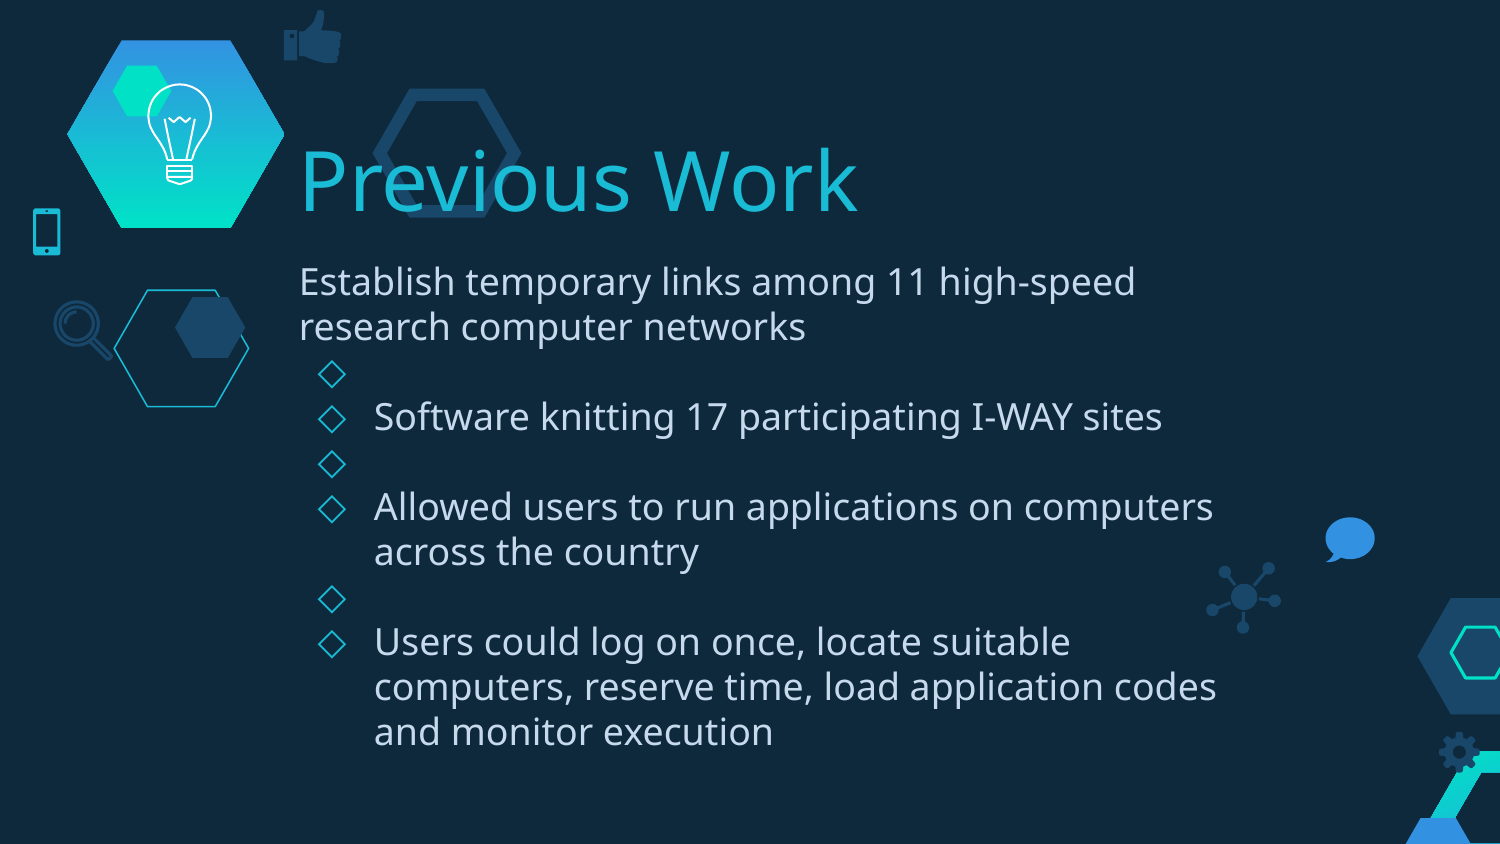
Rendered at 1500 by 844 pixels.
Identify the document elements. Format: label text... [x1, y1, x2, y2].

text_box Establish temporary links among 11 high-speed research computer networks Software knitting 17 participating I-WAY sites Allowed users to run applications on computers across the country Users could log on once, locate suitable computers, reserve time, load application codes and monitor execution [284, 242, 1244, 643]
text_box Previous Work [284, 136, 1311, 243]
